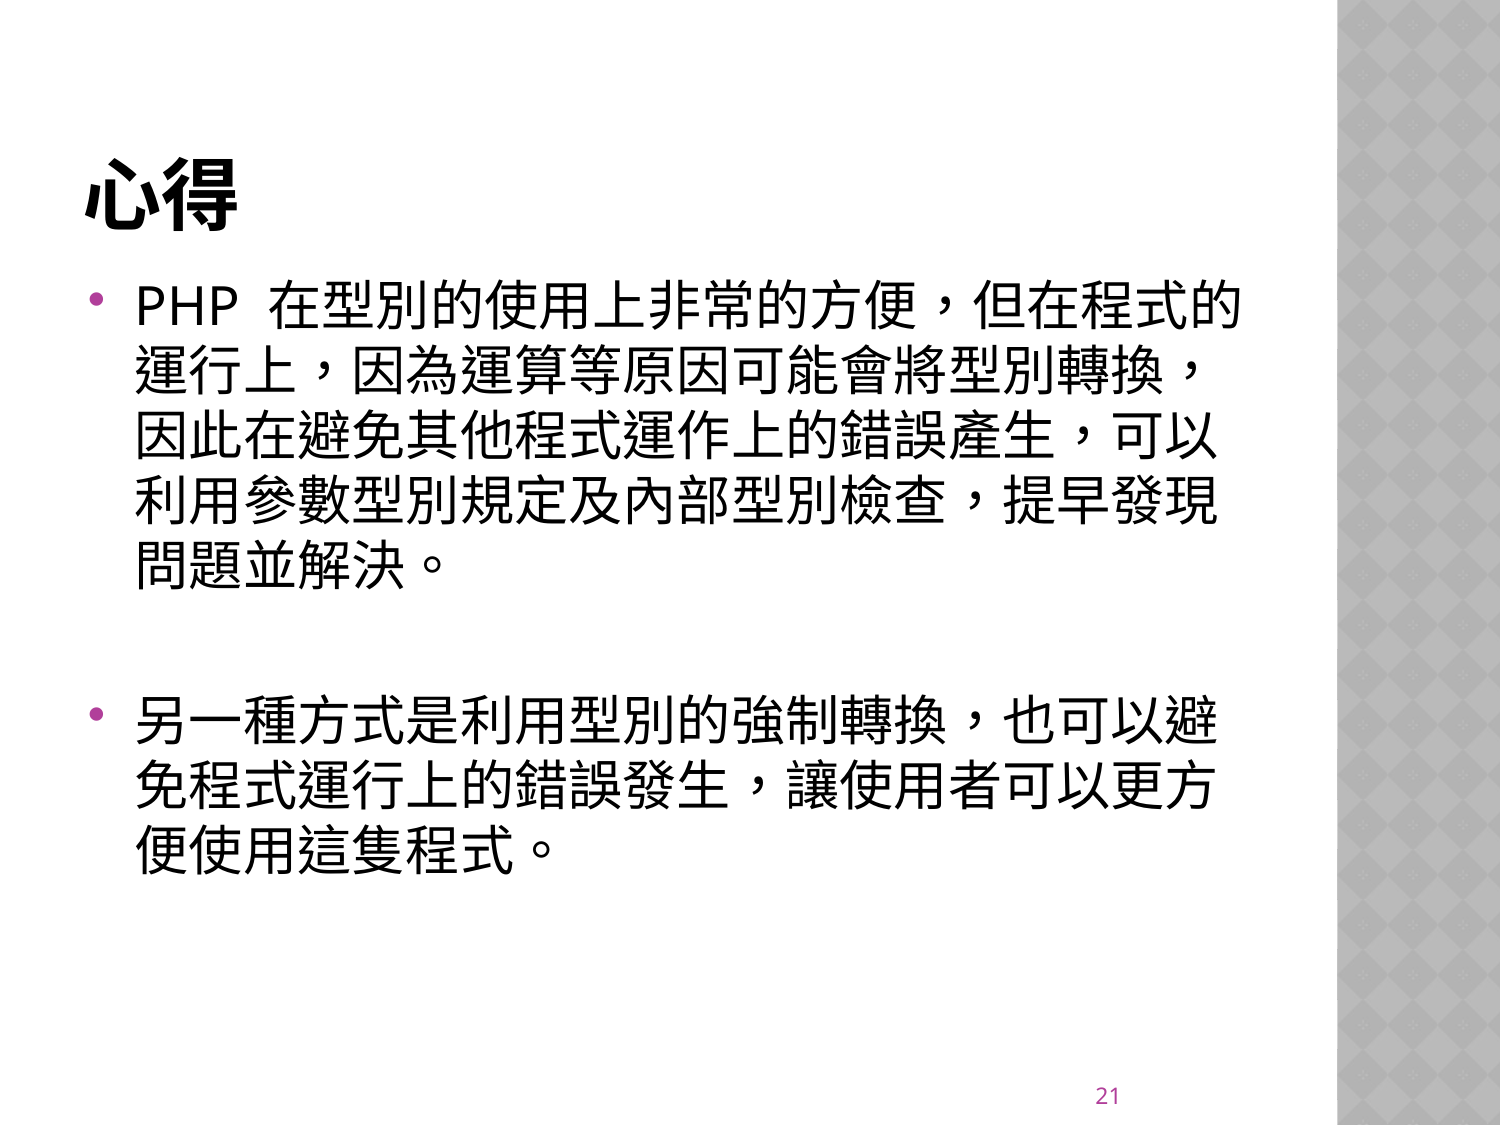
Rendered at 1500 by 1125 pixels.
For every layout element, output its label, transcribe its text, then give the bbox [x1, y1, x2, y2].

slide_number 21 [1025, 1075, 1122, 1113]
title 心得 [75, 52, 1263, 240]
list PHP 在型別的使用上非常的方便，但在程式的運行上，因為運算等原因可能會將型別轉換，因此在避免其他程式運作上的錯誤產生，可以利用參數型別規定及內部型別檢查，提早發現問題並解決。 另一種方式是利用型別的強制轉換，也可以避免程式運行上的錯誤發生，讓使用者可以更方便使用這隻程式。 [75, 264, 1263, 1059]
